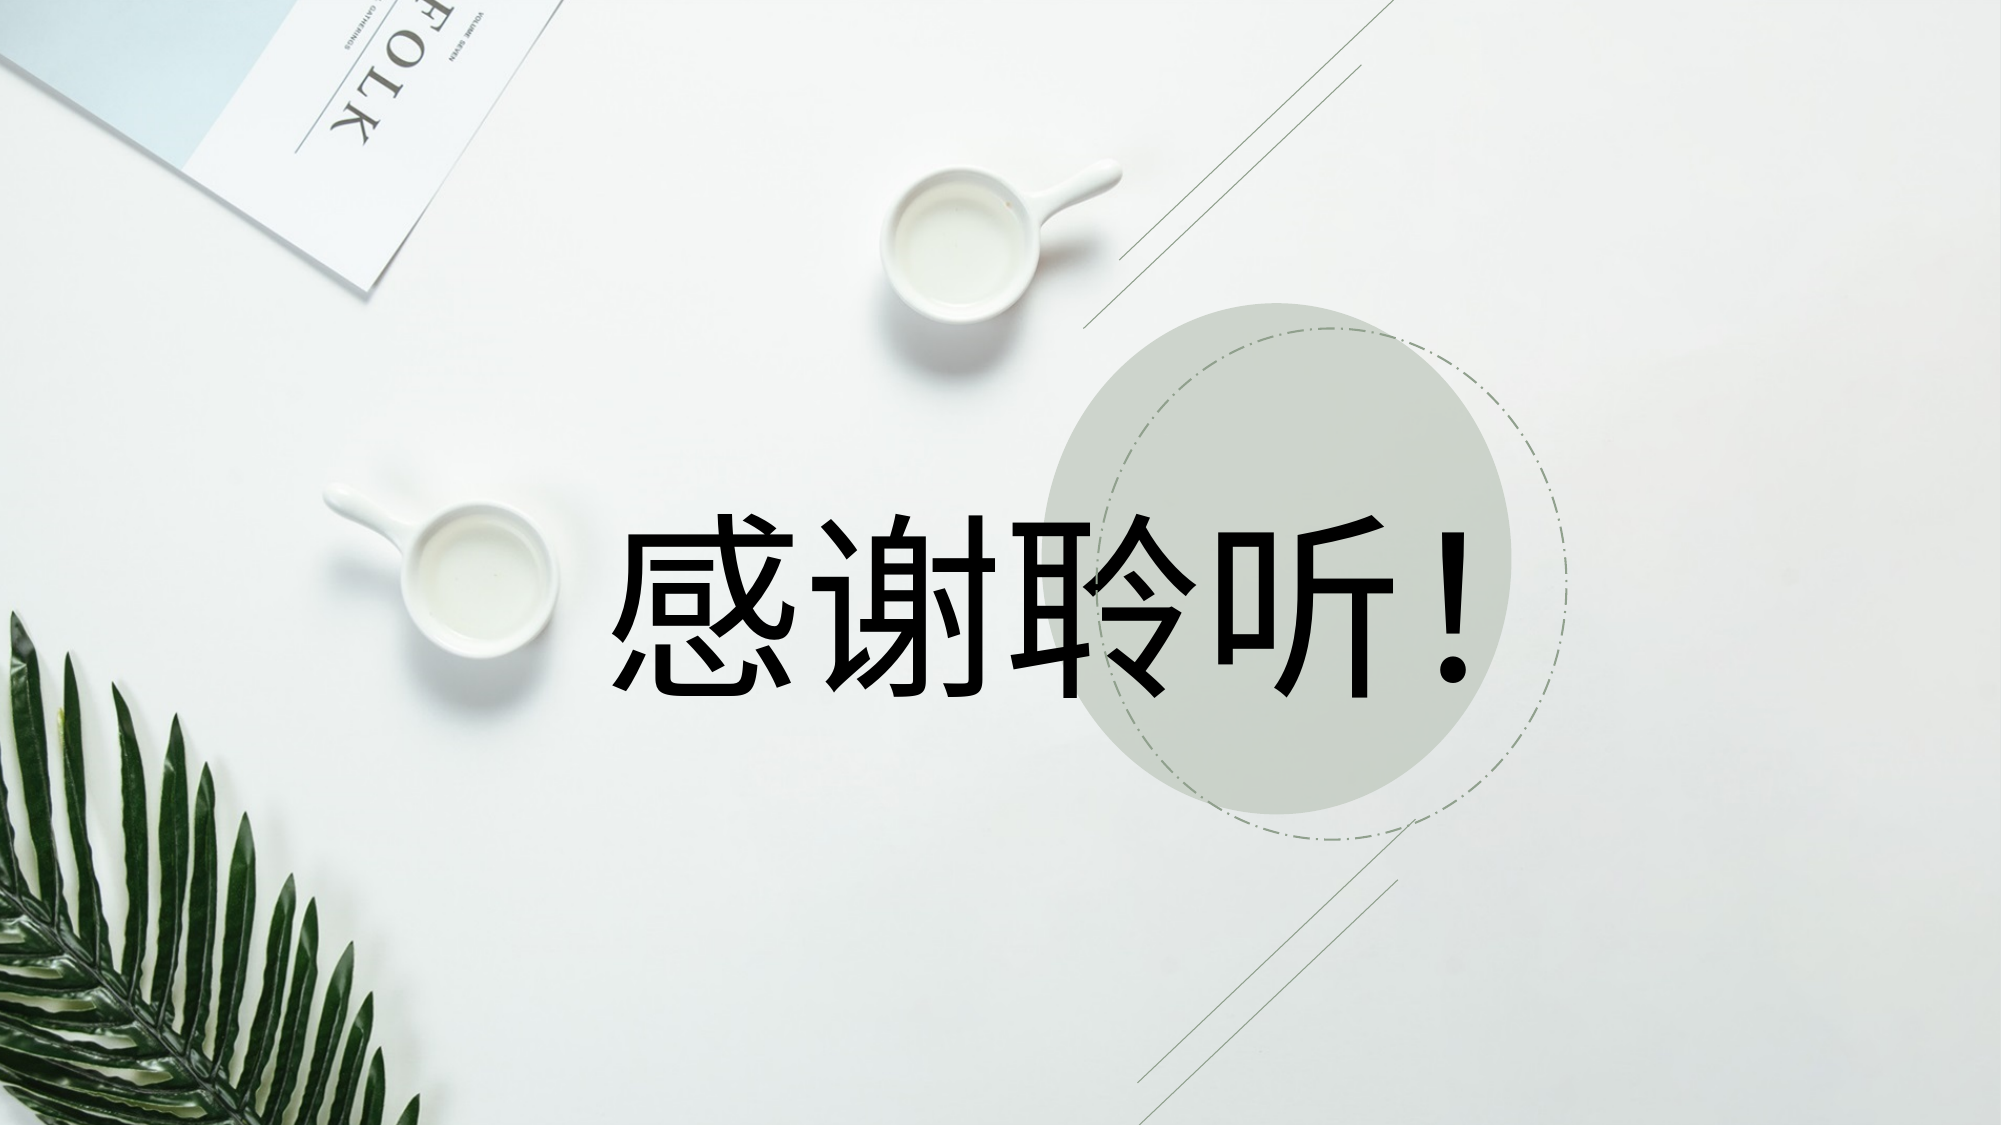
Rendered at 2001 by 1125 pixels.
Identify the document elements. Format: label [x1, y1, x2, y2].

text_box [1083, 64, 1362, 329]
text_box [1137, 819, 1416, 1083]
picture [0, 0, 2000, 1125]
text_box [1119, 0, 1398, 260]
text_box [1119, 879, 1398, 1125]
